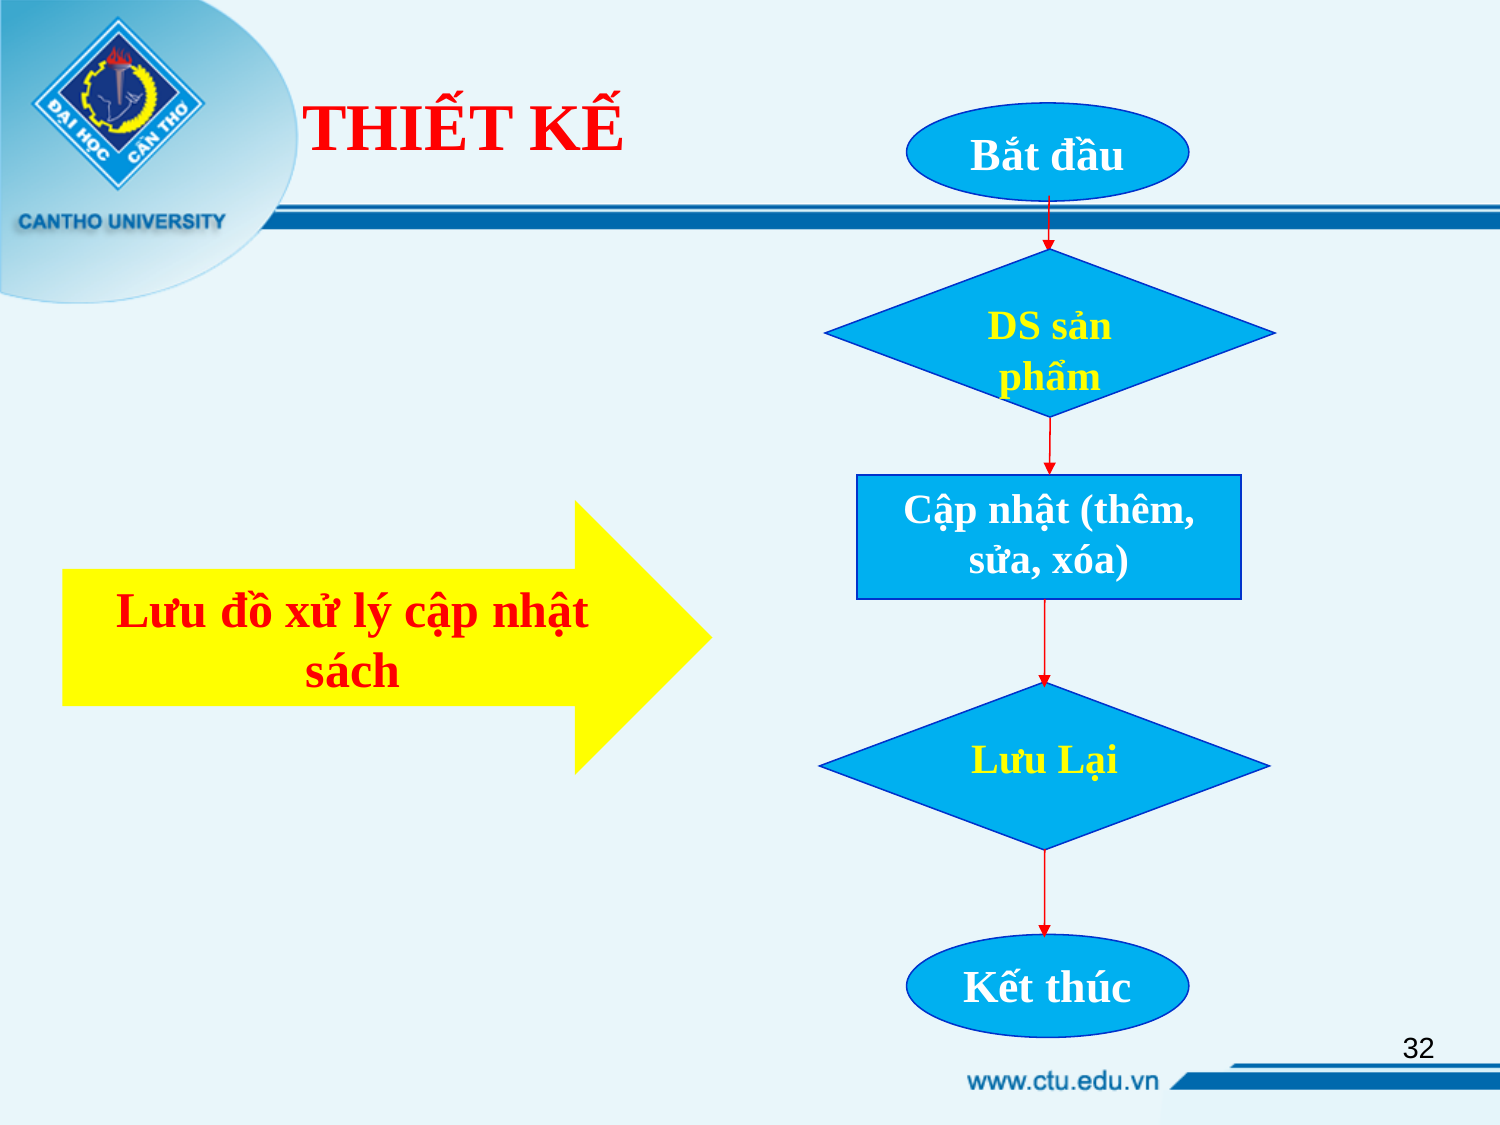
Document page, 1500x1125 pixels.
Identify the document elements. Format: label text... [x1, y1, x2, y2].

text_box Lưu đồ xử lý cập nhật sách [60, 498, 715, 777]
picture [0, 0, 1500, 1125]
slide_number 32 [1100, 1021, 1450, 1113]
title THIẾT KẾ [287, 46, 1450, 202]
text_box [819, 102, 1276, 1038]
